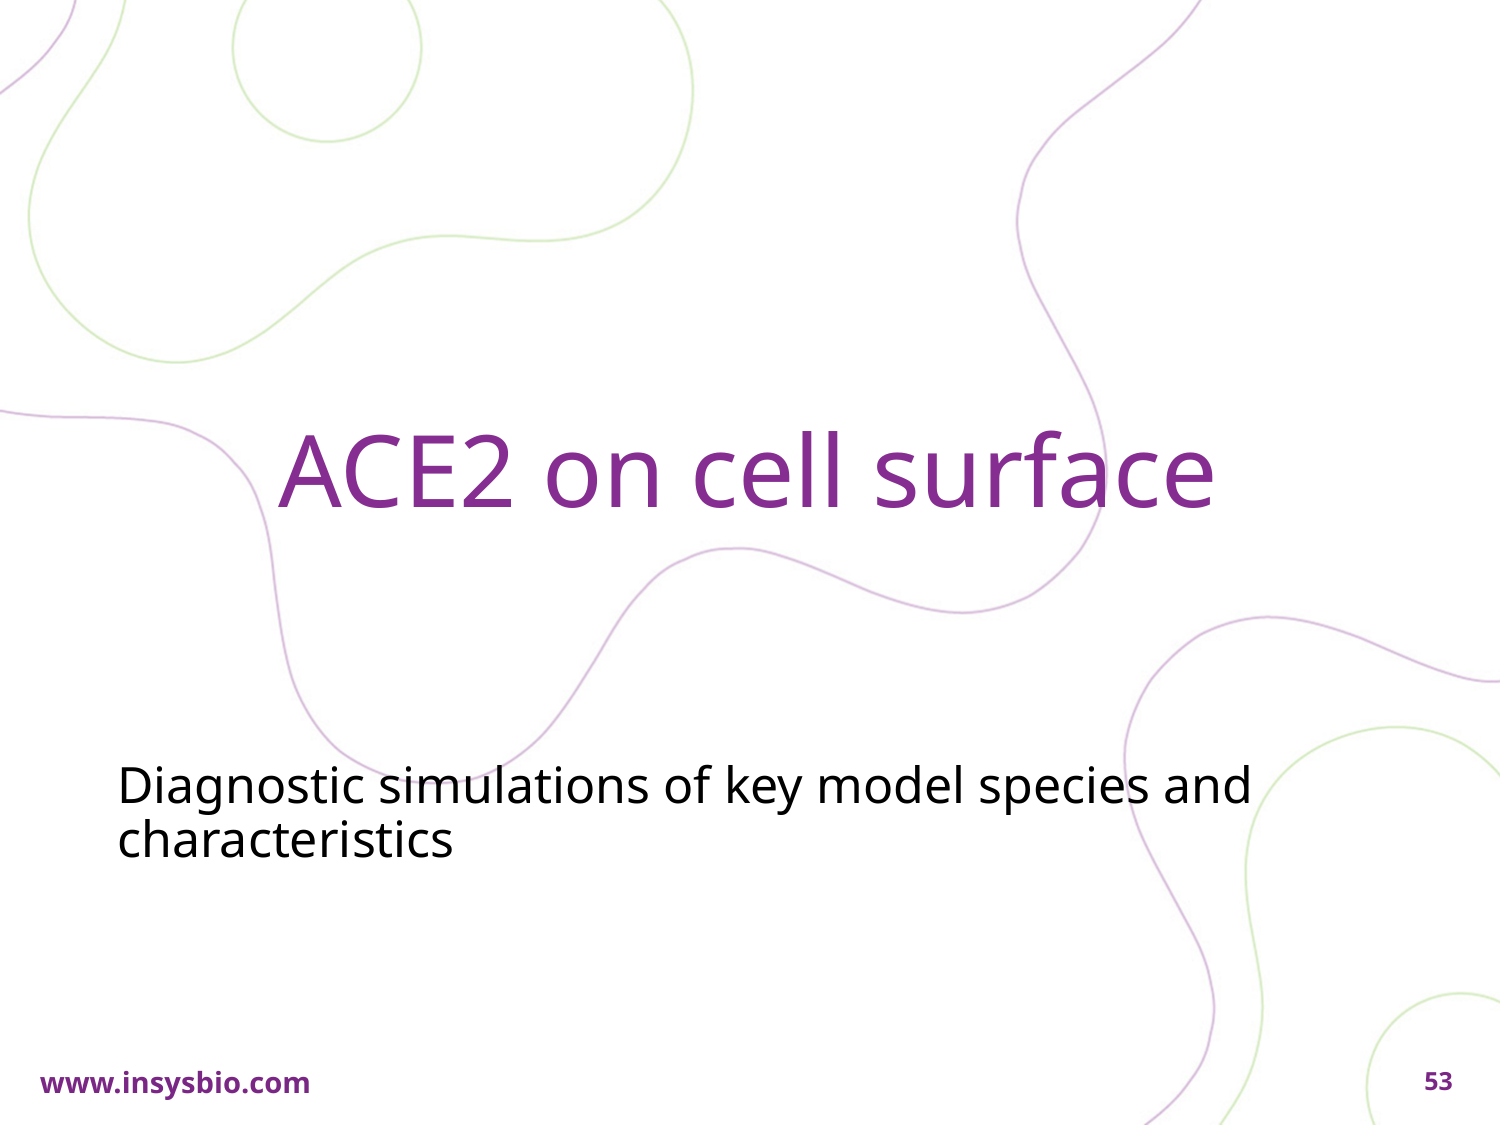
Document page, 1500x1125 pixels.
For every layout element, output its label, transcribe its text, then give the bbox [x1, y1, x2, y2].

list Diagnostic simulations of key model species and characteristics [102, 752, 1397, 999]
title ACE2 on cell surface [102, 241, 1397, 710]
slide_number 53 [1130, 1052, 1468, 1113]
